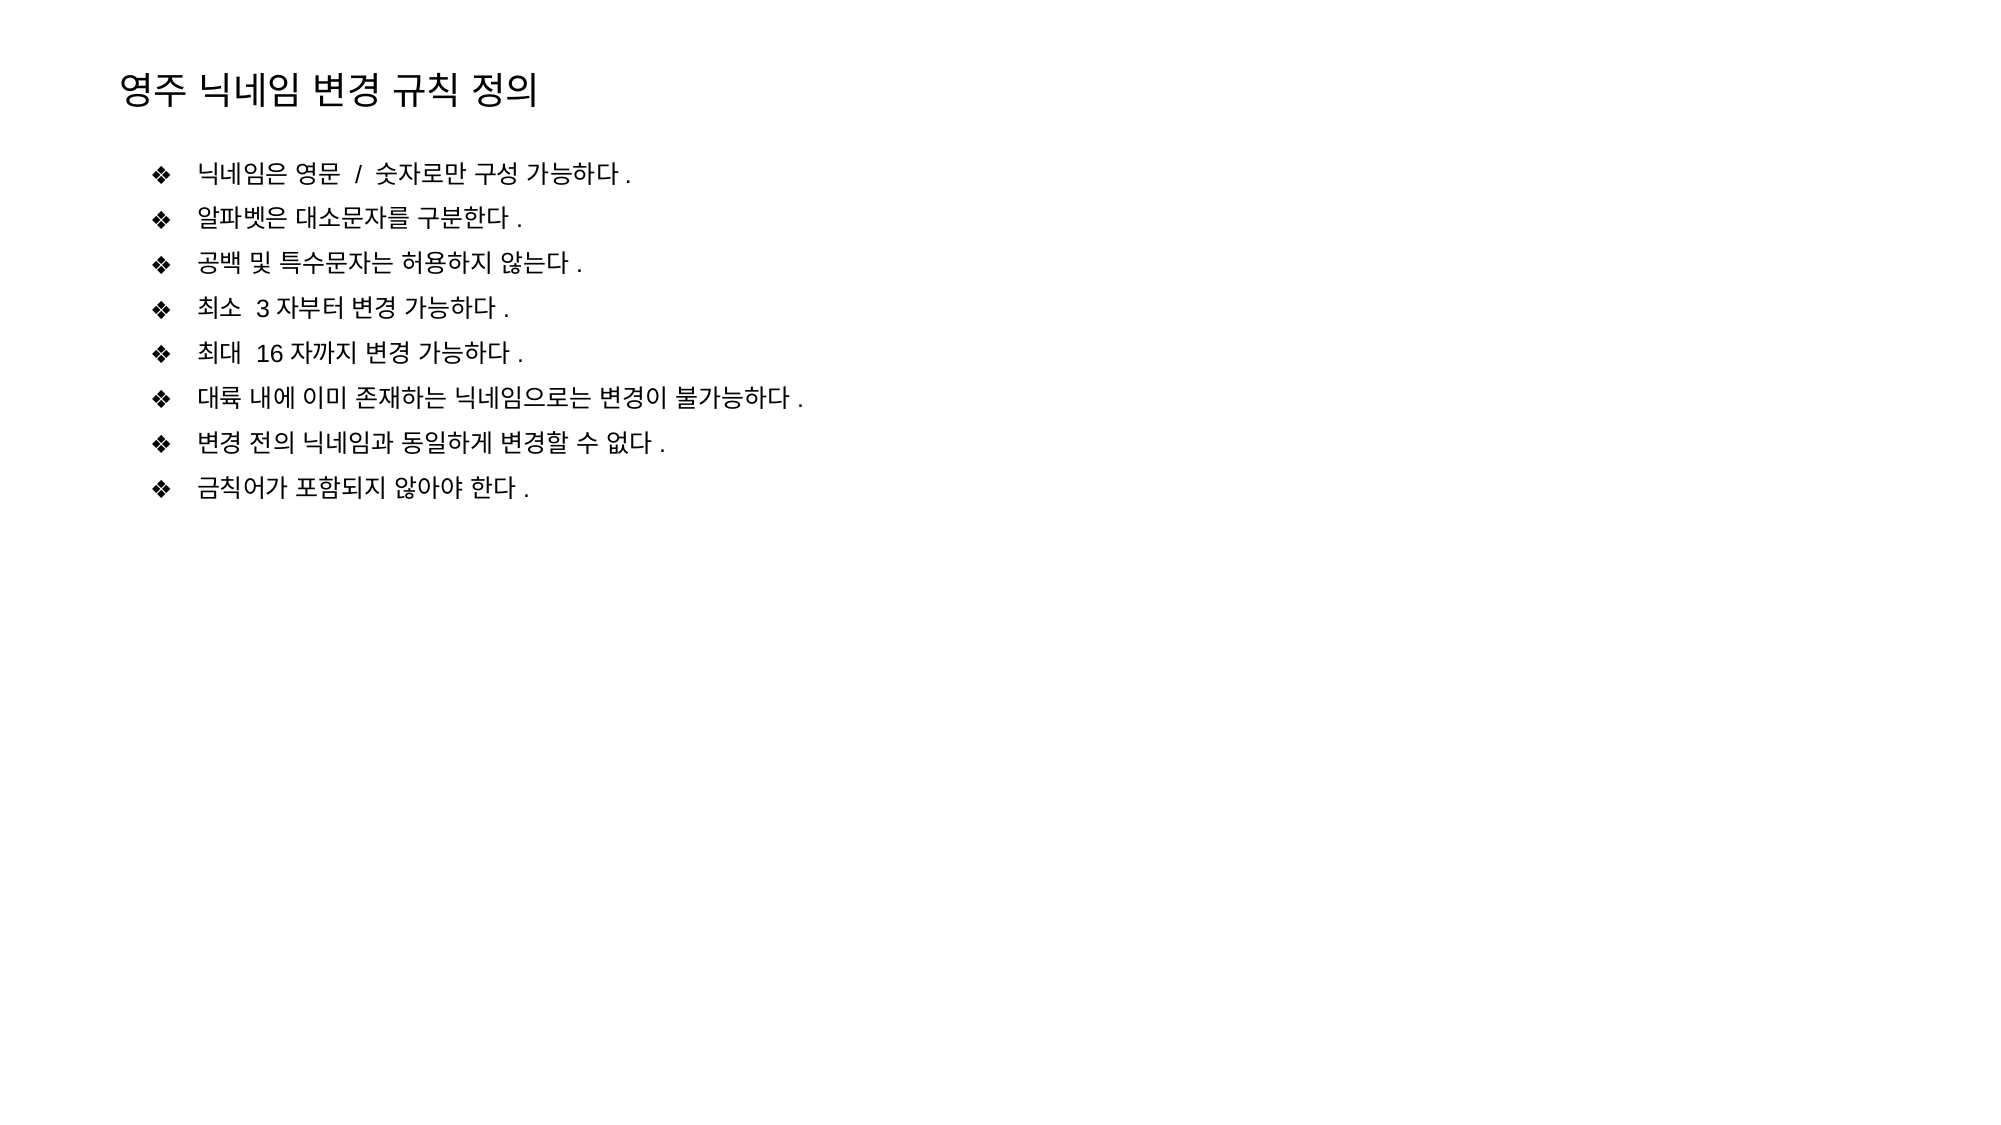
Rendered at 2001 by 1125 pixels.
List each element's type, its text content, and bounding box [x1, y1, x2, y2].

text_box 닉네임은 영문 / 숫자로만 구성 가능하다. 알파벳은 대소문자를 구분한다. 공백 및 특수문자는 허용하지 않는다. 최소 3자부터 변경 가능하다. 최대 16자까지 변경 가능하다. 대륙 내에 이미 존재하는 닉네임으로는 변경이 불가능하다. 변경 전의 닉네임과 동일하게 변경할 수 없다. 금칙어가 포함되지 않아야 한다. [135, 135, 1978, 515]
text_box 영주 닉네임 변경 규칙 정의 [104, 59, 605, 121]
